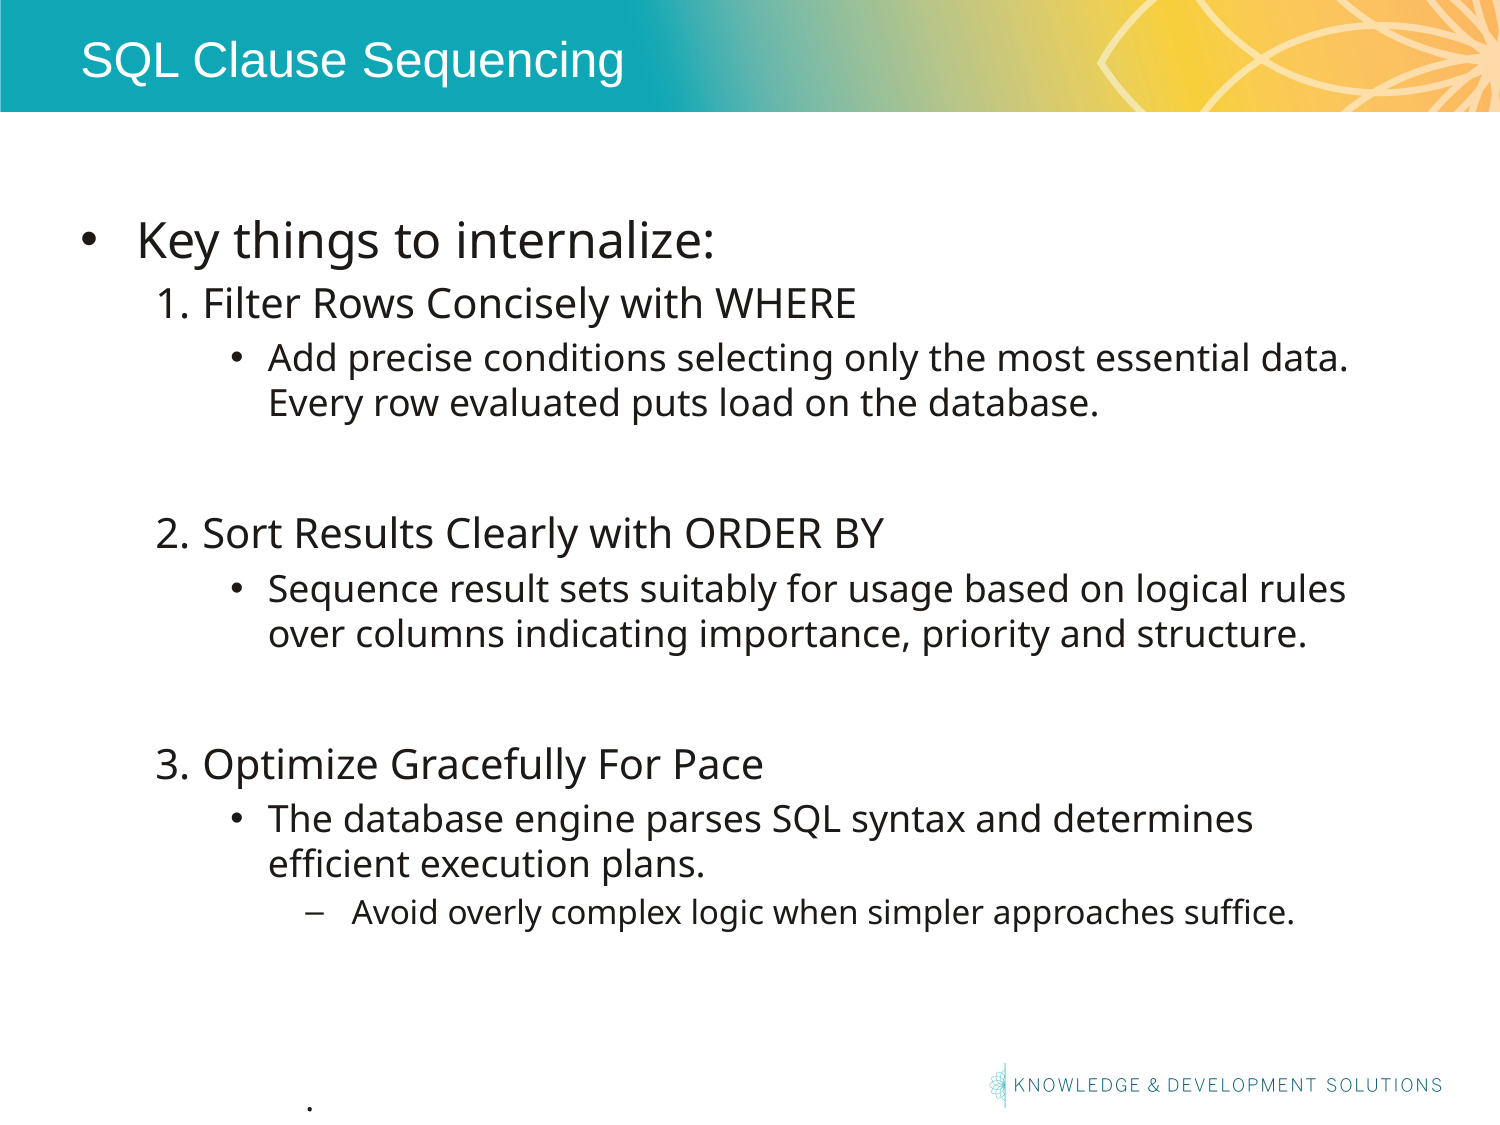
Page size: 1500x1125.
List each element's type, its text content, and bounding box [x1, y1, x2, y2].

list Key things to internalize: Filter Rows Concisely with WHERE Add precise conditions selecting only the most essential data. Every row evaluated puts load on the database. Sort Results Clearly with ORDER BY Sequence result sets suitably for usage based on logical rules over columns indicating importance, priority and structure. Optimize Gracefully For Pace The database engine parses SQL syntax and determines efficient execution plans. Avoid overly complex logic when simpler approaches suffice. . [65, 200, 1416, 1022]
title SQL Clause Sequencing [65, 19, 1416, 90]
picture [0, 0, 1500, 112]
picture [971, 1051, 1500, 1125]
